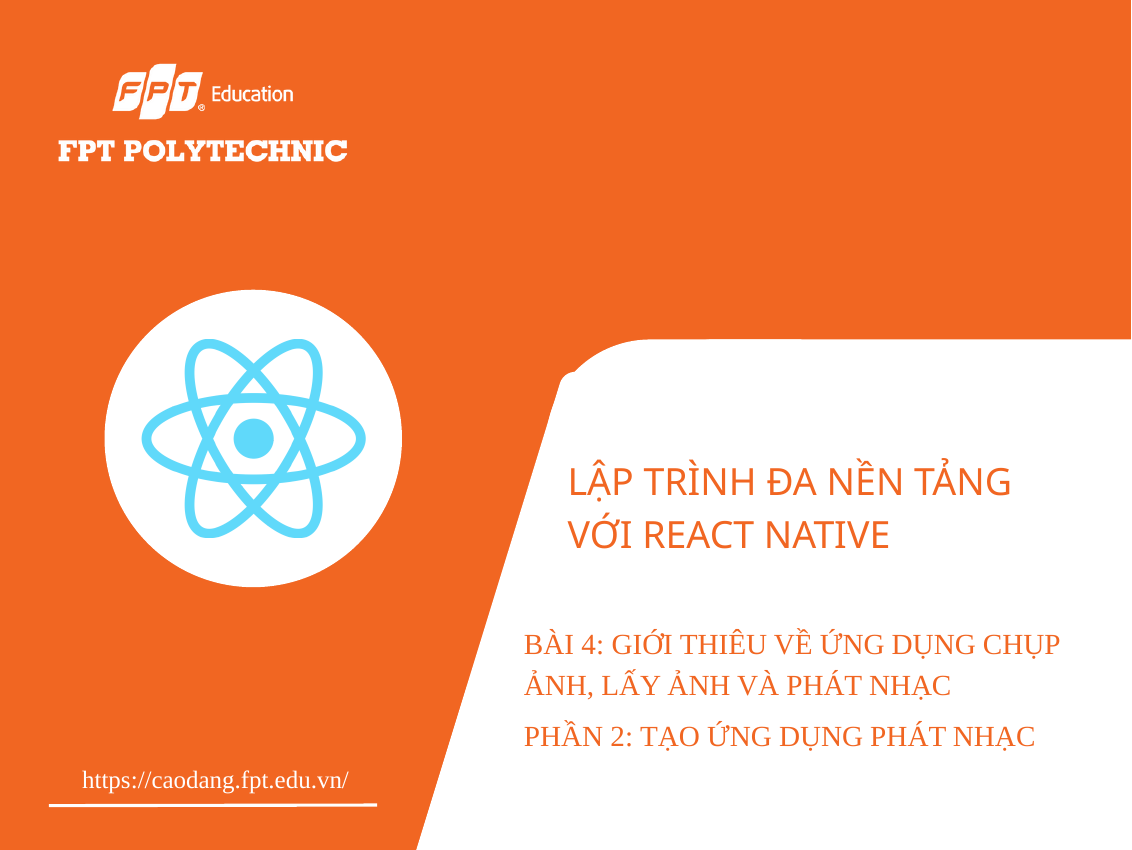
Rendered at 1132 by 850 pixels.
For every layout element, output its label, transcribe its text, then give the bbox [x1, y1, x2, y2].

text_box https://caodang.fpt.edu.vn/ [72, 758, 360, 794]
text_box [376, 339, 1132, 850]
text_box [104, 289, 403, 588]
text_box [48, 49, 357, 184]
